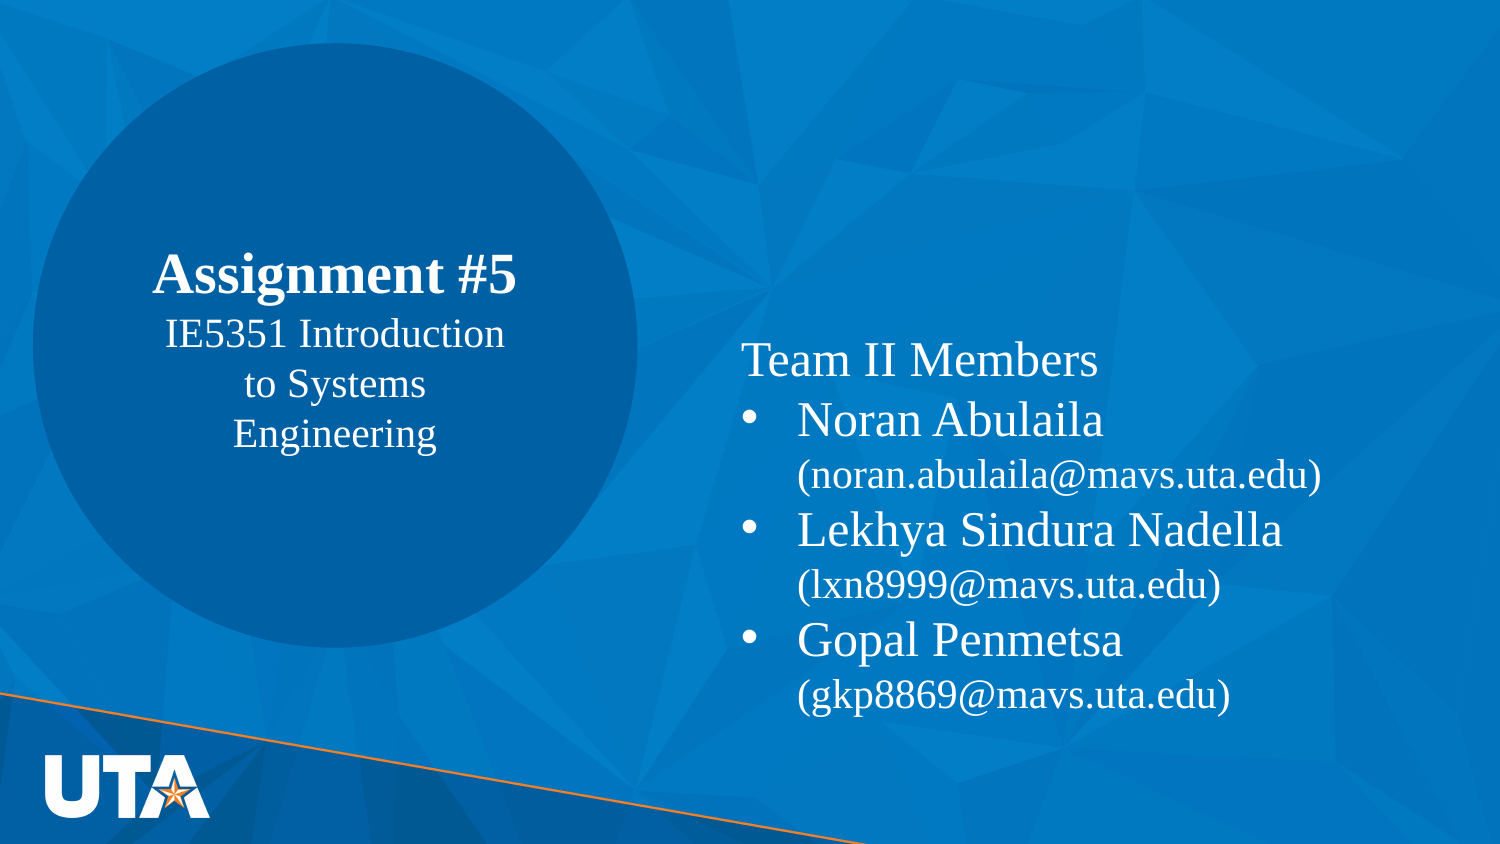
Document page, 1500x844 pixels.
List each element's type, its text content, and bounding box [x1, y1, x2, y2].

text_box Team II Members Noran Abulaila (noran.abulaila@mavs.uta.edu) Lekhya Sindura Nadella (lxn8999@mavs.uta.edu) Gopal Penmetsa (gkp8869@mavs.uta.edu) [725, 319, 1500, 770]
text_box Assignment #5 IE5351 Introduction to Systems Engineering [32, 43, 638, 648]
picture [0, 0, 1500, 844]
